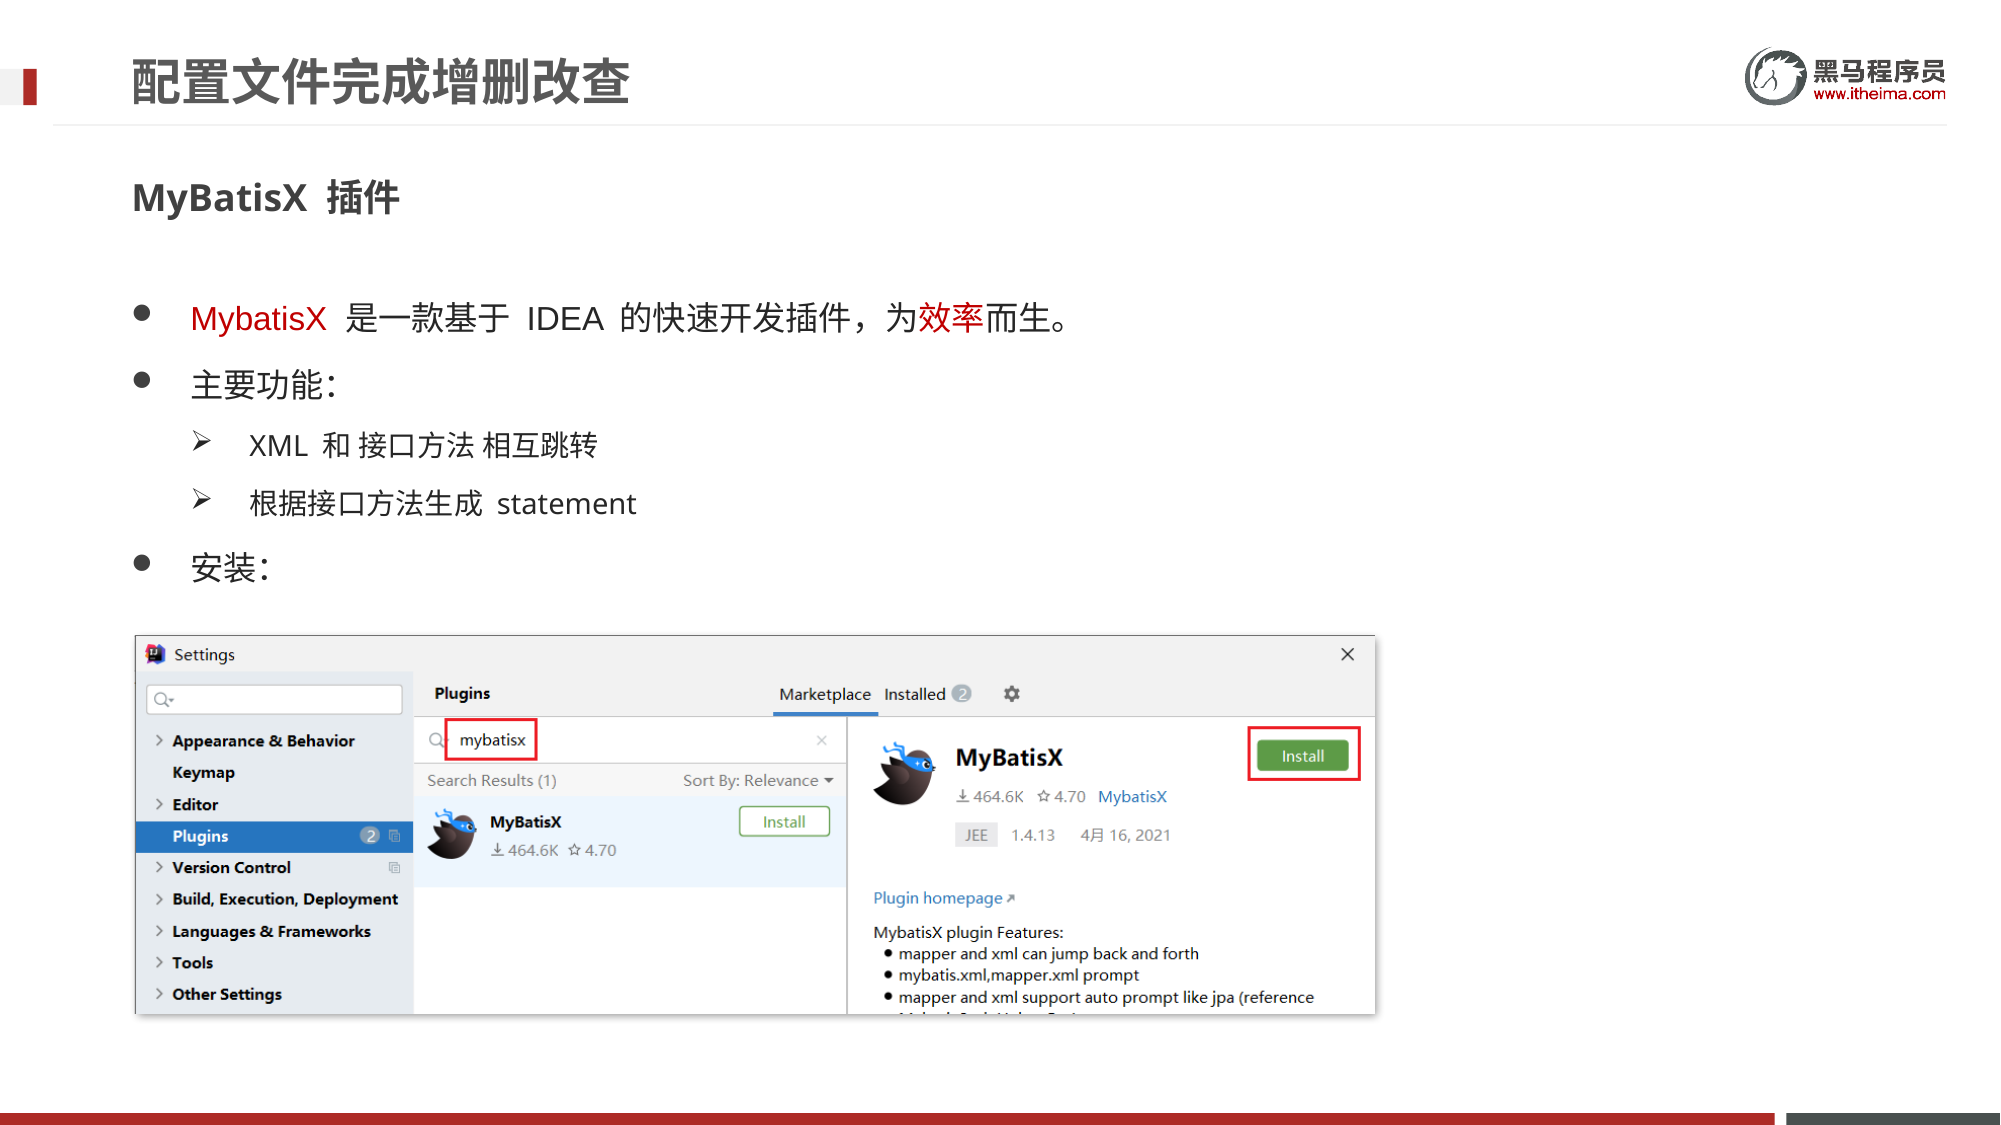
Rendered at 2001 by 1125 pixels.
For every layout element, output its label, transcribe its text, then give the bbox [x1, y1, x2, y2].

list MybatisX 是一款基于 IDEA 的快速开发插件，为效率而生。 主要功能： XML 和 接口方法 相互跳转 根据接口方法生成 statement 安装： [116, 270, 1375, 617]
title 配置文件完成增删改查 [116, 38, 1556, 124]
list MyBatisX 插件 [116, 154, 1880, 239]
picture [1744, 46, 1946, 106]
picture [134, 635, 1375, 1014]
